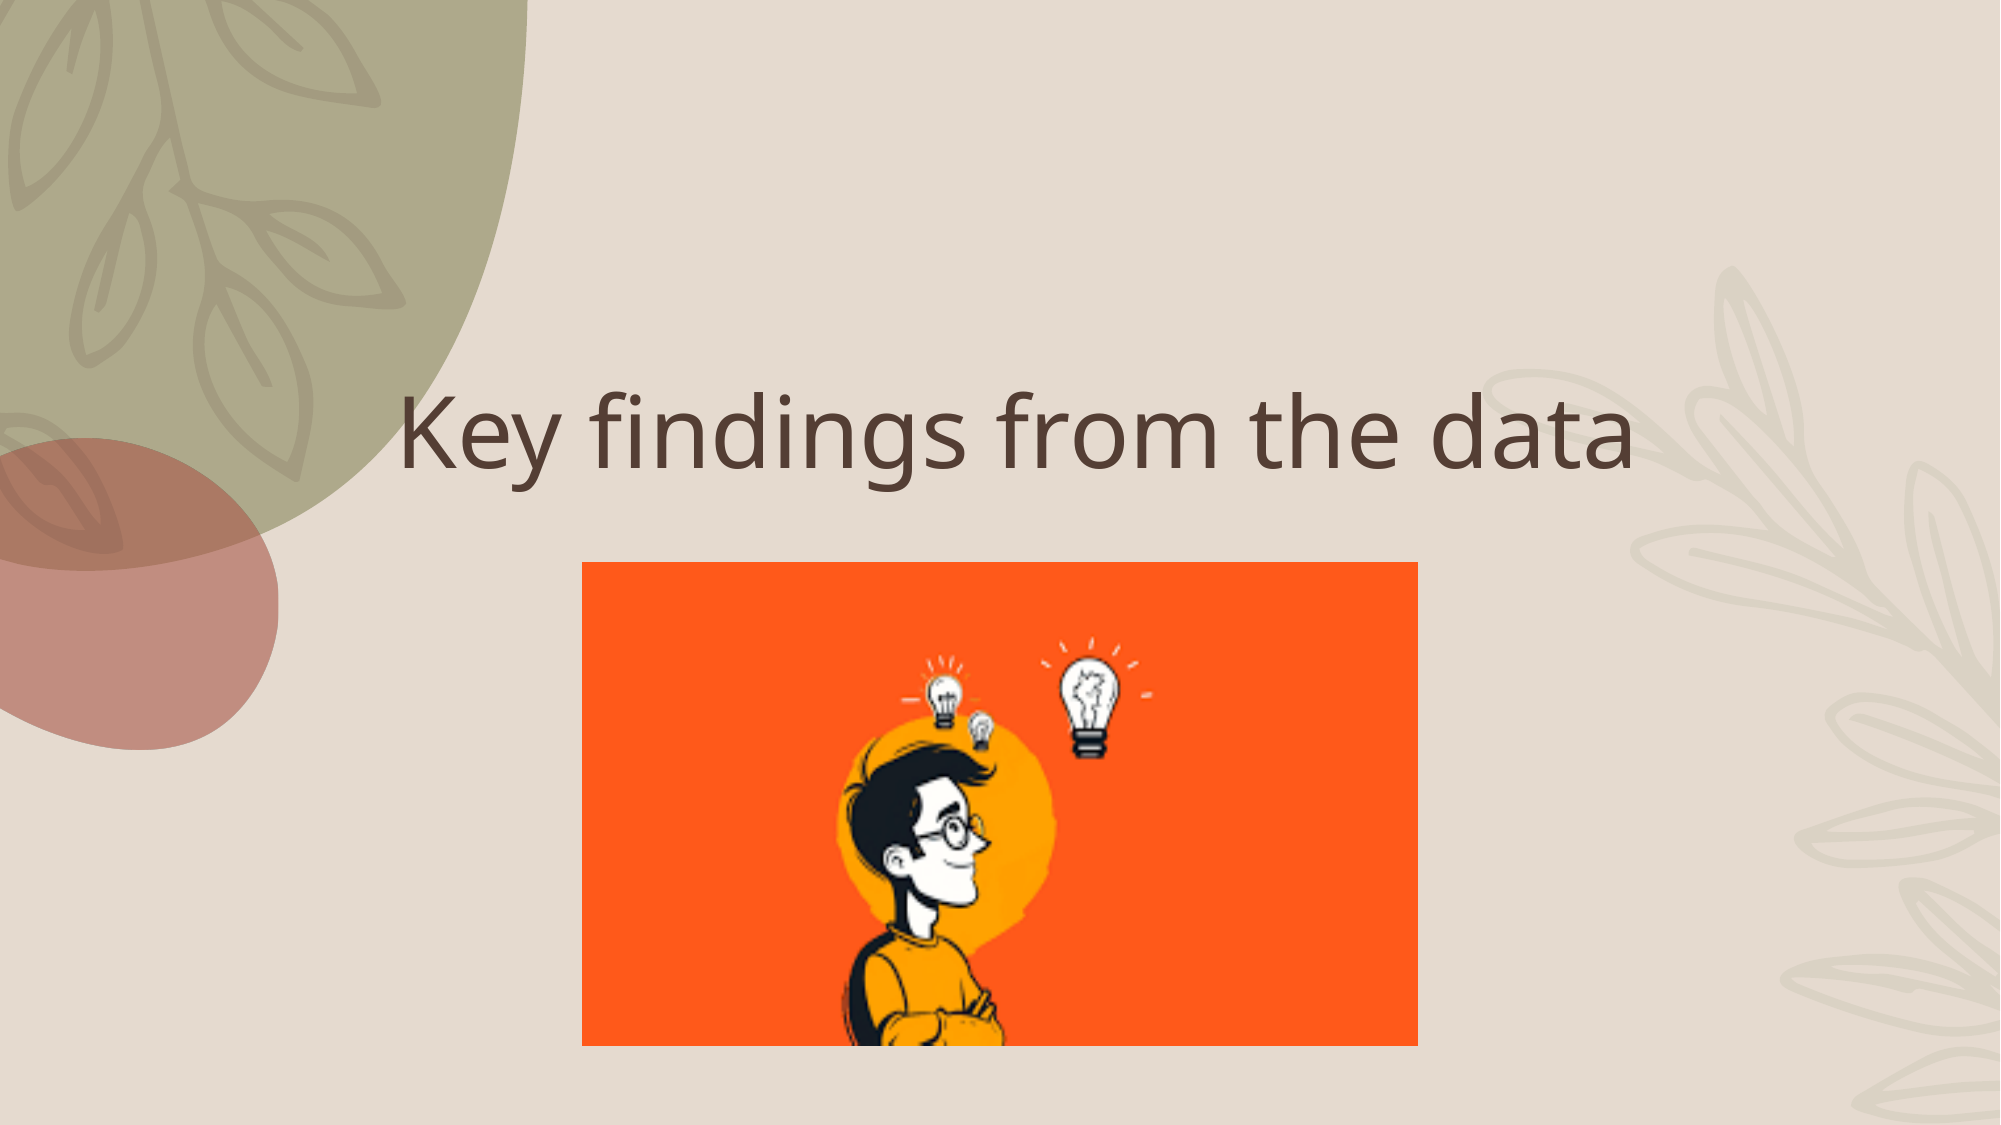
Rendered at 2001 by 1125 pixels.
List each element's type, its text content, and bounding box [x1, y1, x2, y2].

title Key findings from the data [167, 362, 1867, 498]
picture [582, 562, 1418, 1046]
picture [0, 438, 279, 750]
